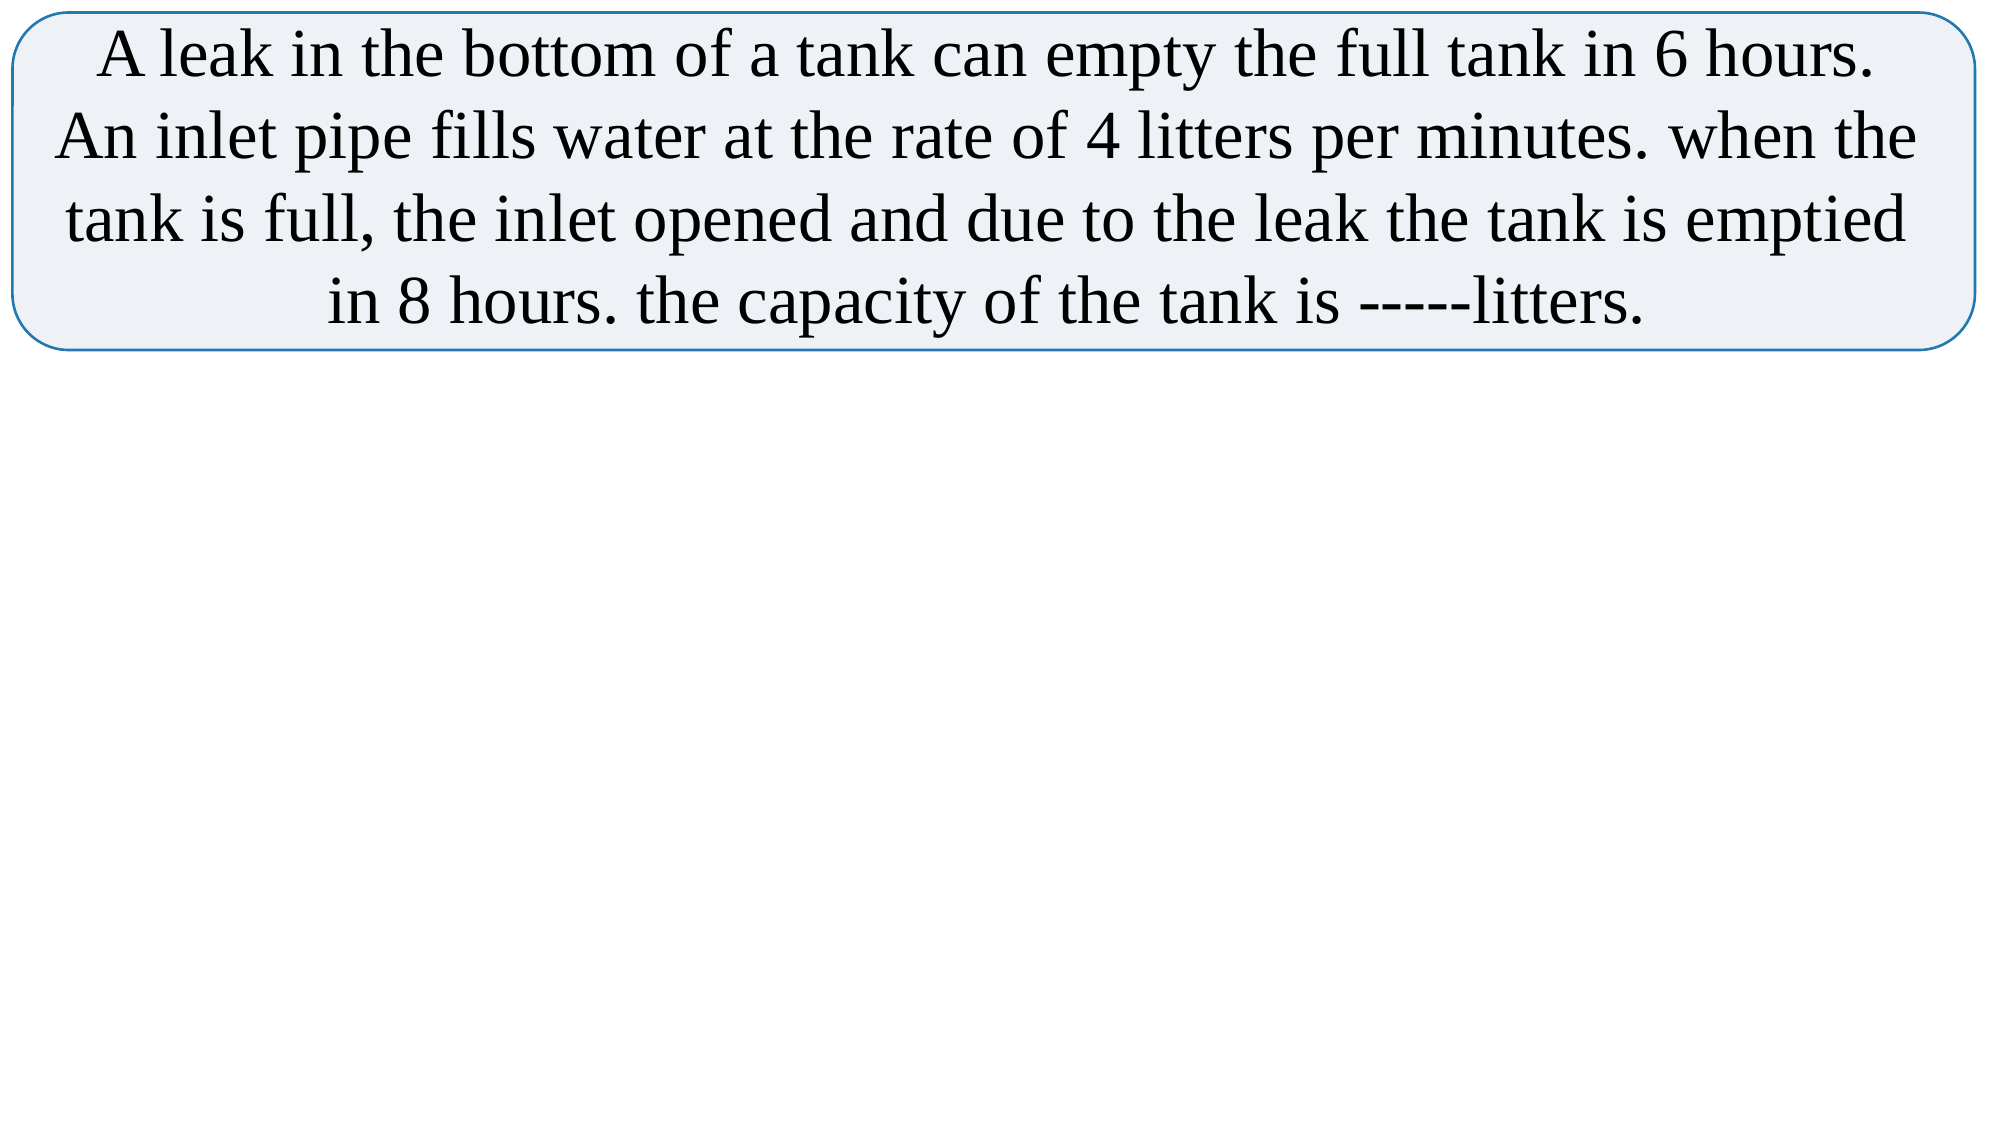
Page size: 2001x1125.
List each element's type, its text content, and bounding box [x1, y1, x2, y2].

text_box [42, 14, 1977, 352]
text_box [11, 20, 37, 342]
text_box A leak in the bottom of a tank can empty the full tank in 6 hours. An inlet pipe fills water at the rate of 4 litters per minutes. when the tank is full, the inlet opened and due to the leak the tank is emptied in 8 hours. the capacity of the tank is -----litters. [37, 0, 1938, 345]
